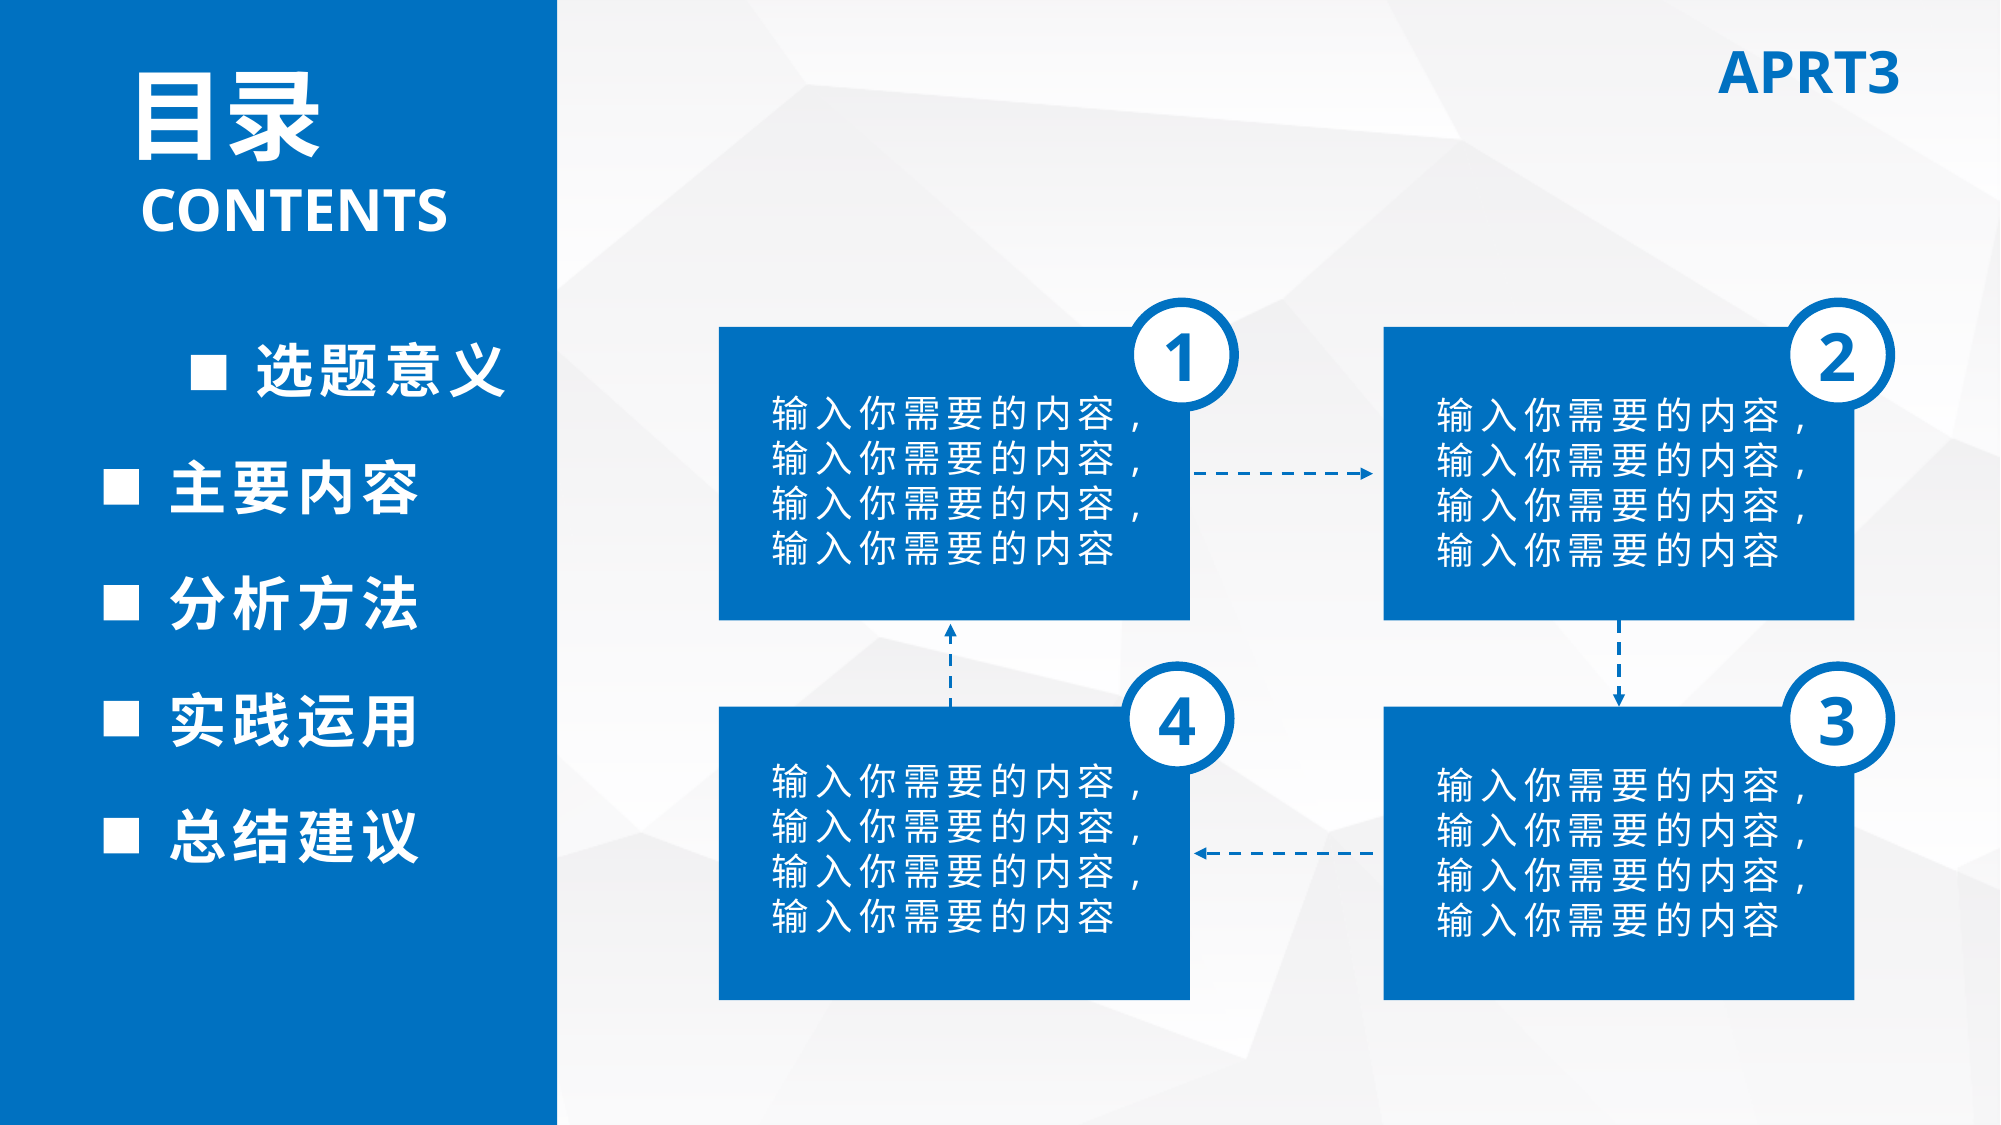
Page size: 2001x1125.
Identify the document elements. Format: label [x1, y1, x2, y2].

picture [0, 0, 2000, 1125]
text_box [718, 302, 1235, 621]
text_box [72, 45, 485, 252]
text_box [1383, 666, 1891, 1001]
text_box [1383, 302, 1891, 621]
text_box [718, 666, 1230, 1001]
text_box [190, 326, 530, 413]
